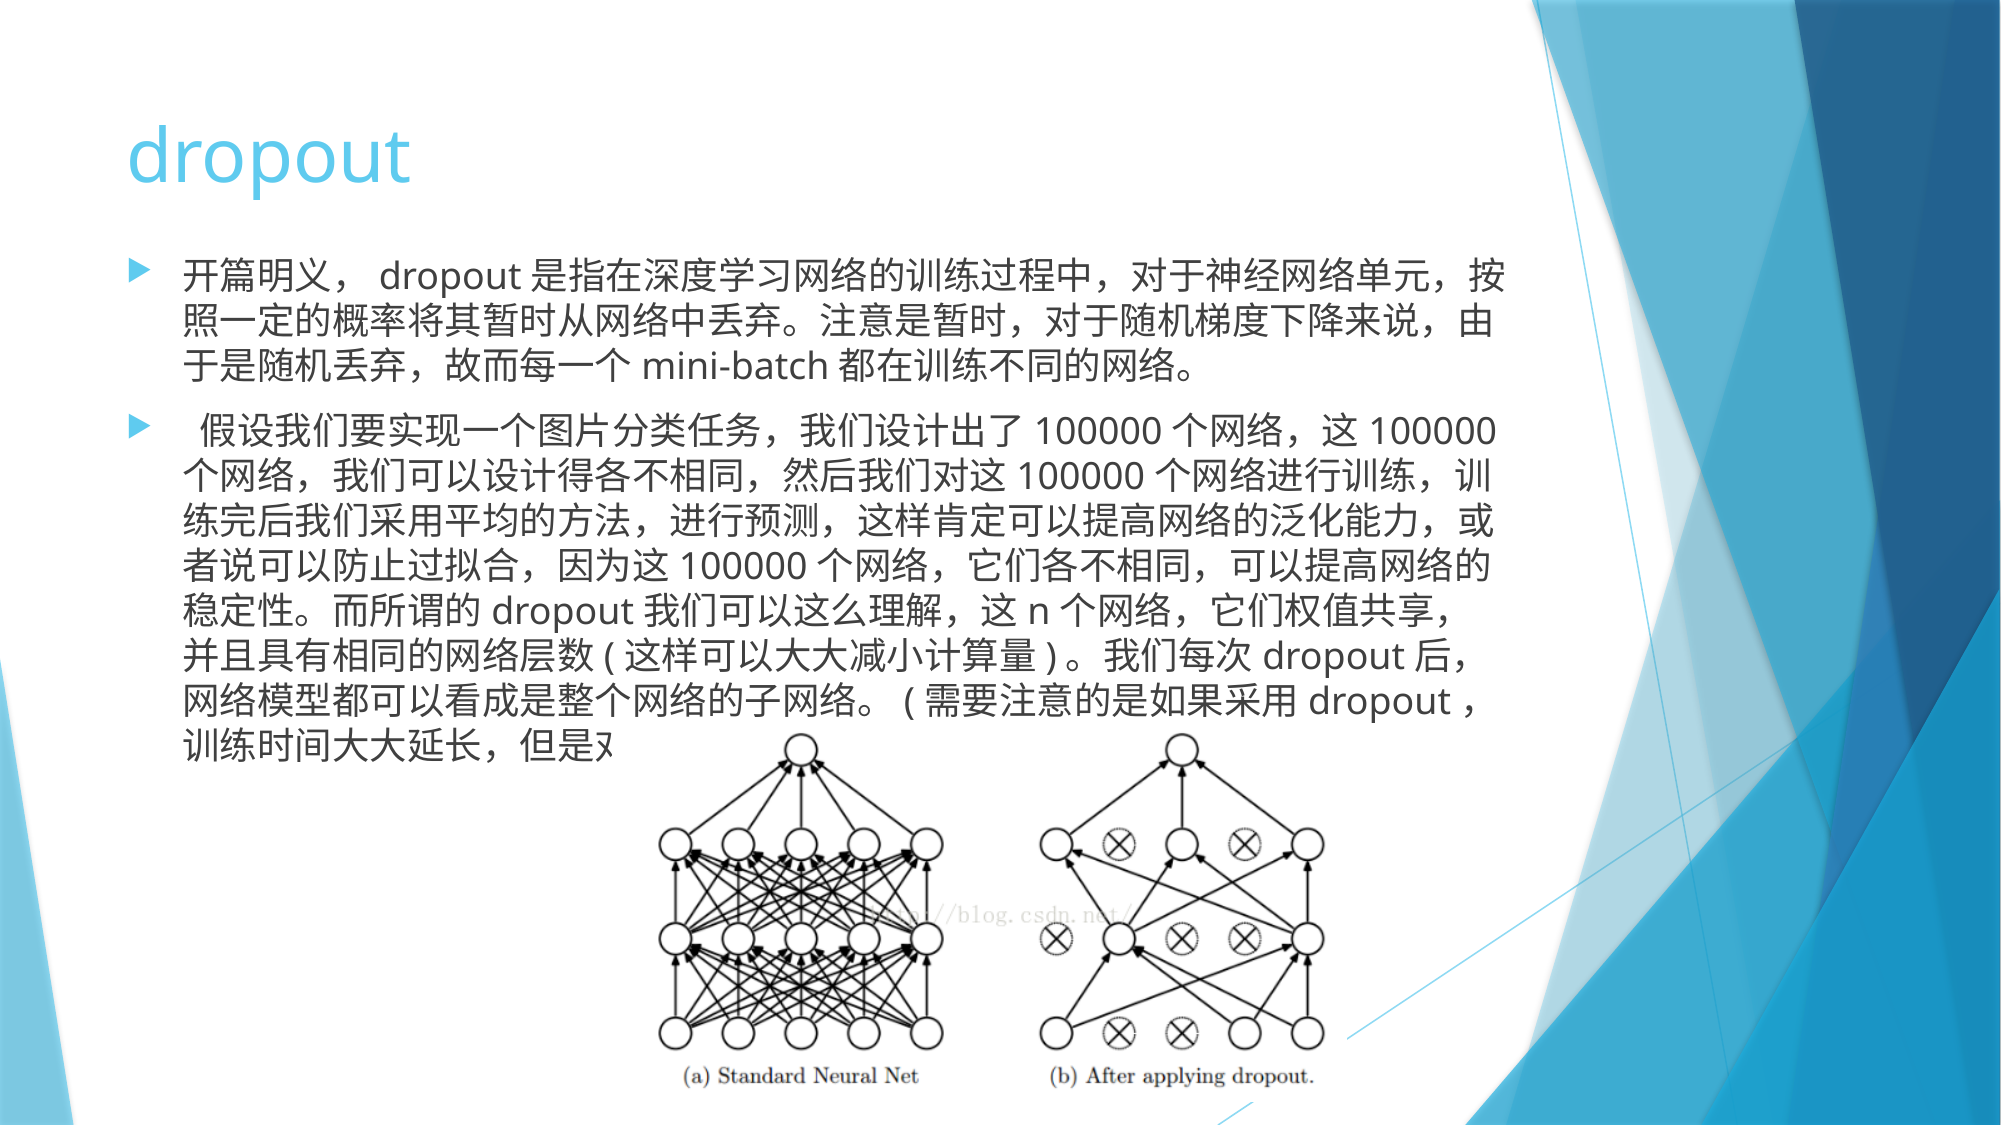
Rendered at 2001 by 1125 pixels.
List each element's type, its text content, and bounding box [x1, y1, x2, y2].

list 开篇明义，dropout是指在深度学习网络的训练过程中，对于神经网络单元，按照一定的概率将其暂时从网络中丢弃。注意是暂时，对于随机梯度下降来说，由于是随机丢弃，故而每一个mini-batch都在训练不同的网络。 假设我们要实现一个图片分类任务，我们设计出了100000个网络，这100000个网络，我们可以设计得各不相同，然后我们对这100000个网络进行训练，训练完后我们采用平均的方法，进行预测，这样肯定可以提高网络的泛化能力，或者说可以防止过拟合，因为这100000个网络，它们各不相同，可以提高网络的稳定性。而所谓的dropout我们可以这么理解，这n个网络，它们权值共享，并且具有相同的网络层数(这样可以大大减小计算量)。我们每次dropout后，网络模型都可以看成是整个网络的子网络。(需要注意的是如果采用dropout，训练时间大大延长，但是对测试阶段没影响)。 [111, 244, 1522, 881]
picture [612, 722, 1348, 1103]
title dropout [111, 99, 1522, 213]
